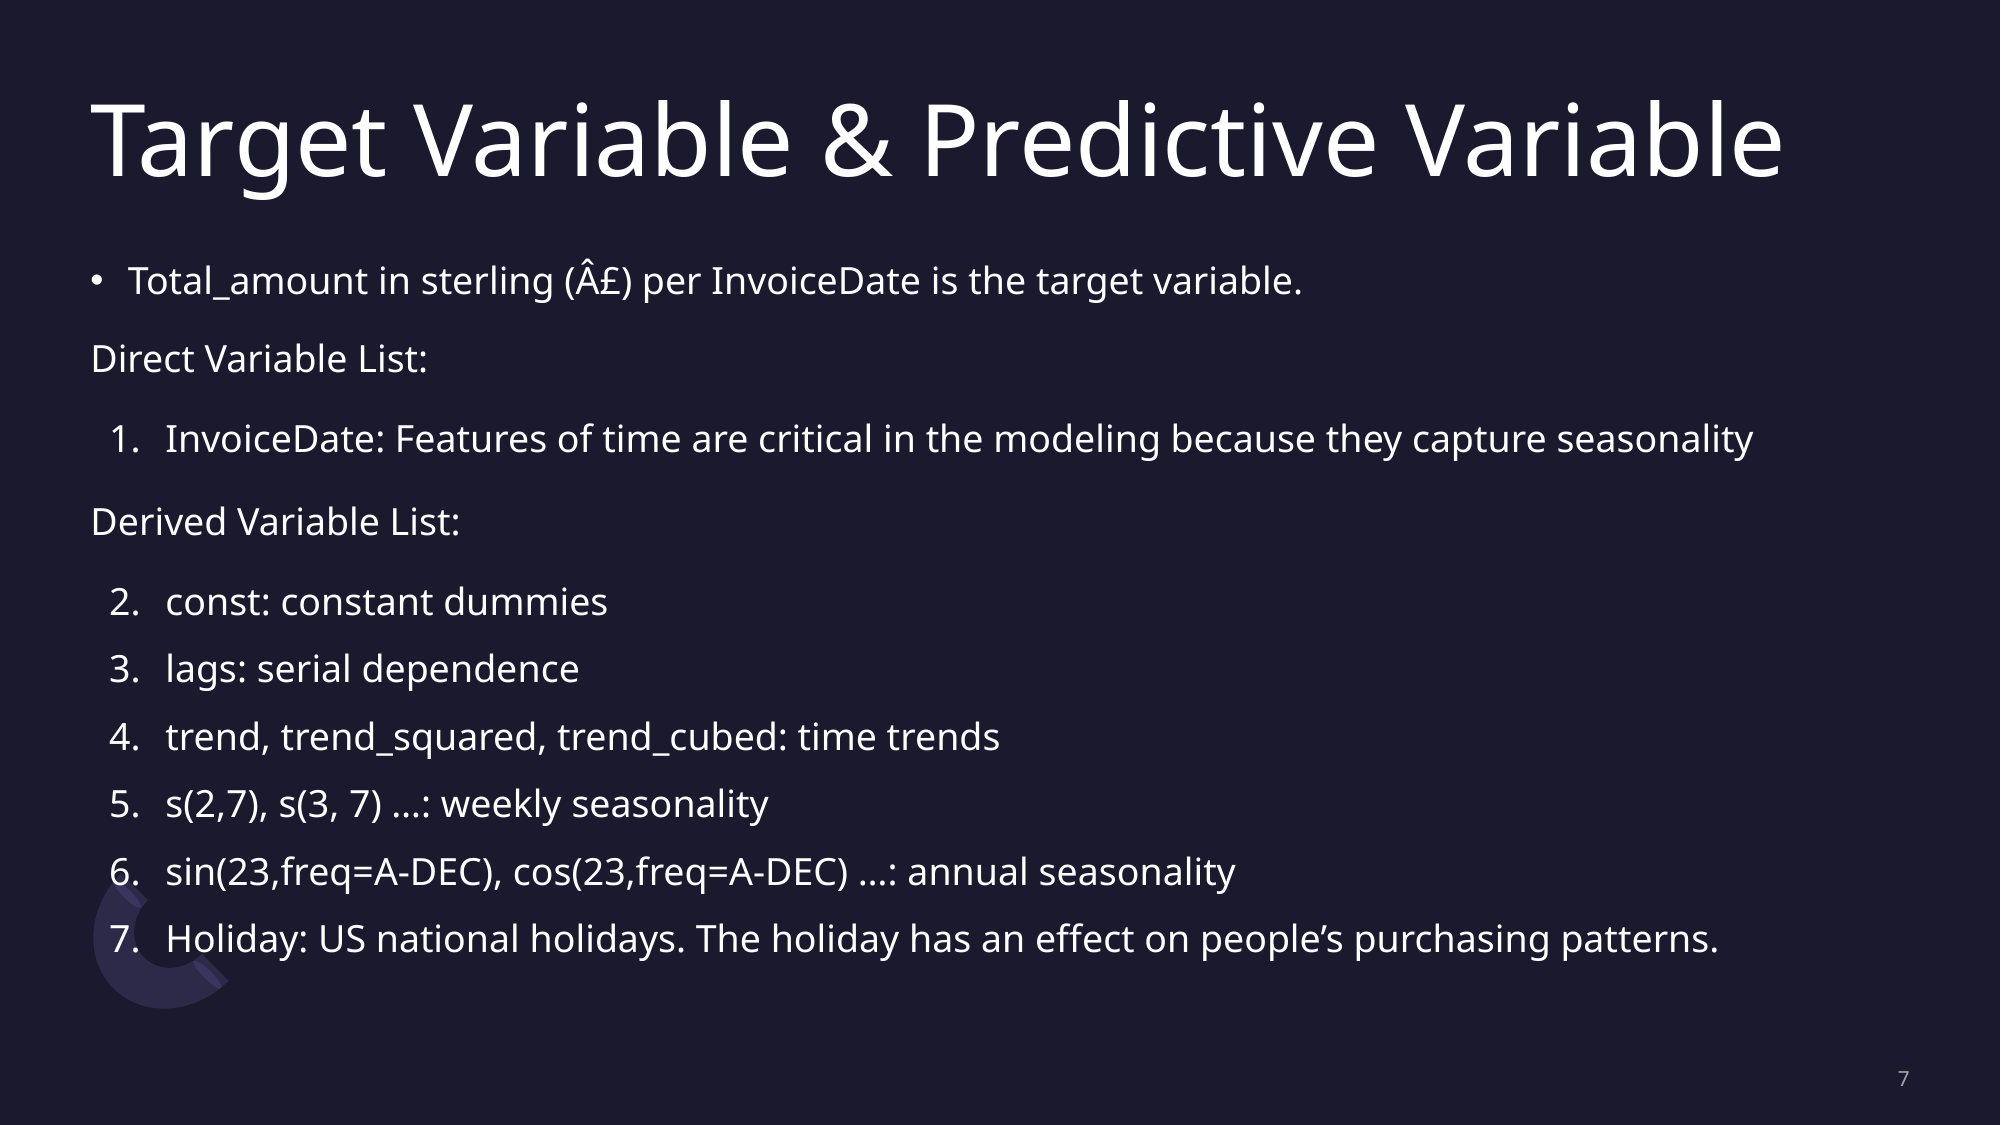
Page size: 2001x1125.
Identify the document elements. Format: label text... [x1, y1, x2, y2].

list Total_amount in sterling (Â£) per InvoiceDate is the target variable. Direct Variable List: InvoiceDate: Features of time are critical in the modeling because they capture seasonality Derived Variable List: const: constant dummies lags: serial dependence trend, trend_squared, trend_cubed: time trends s(2,7), s(3, 7) …: weekly seasonality sin(23,freq=A-DEC), cos(23,freq=A-DEC) …: annual seasonality Holiday: US national holidays. The holiday has an effect on people’s purchasing patterns. When we have design ideas, we’ll show them to you right there. [90, 253, 1910, 907]
slide_number ‹#› [1632, 1067, 1910, 1093]
title Target Variable & Predictive Variable [90, 90, 1910, 253]
